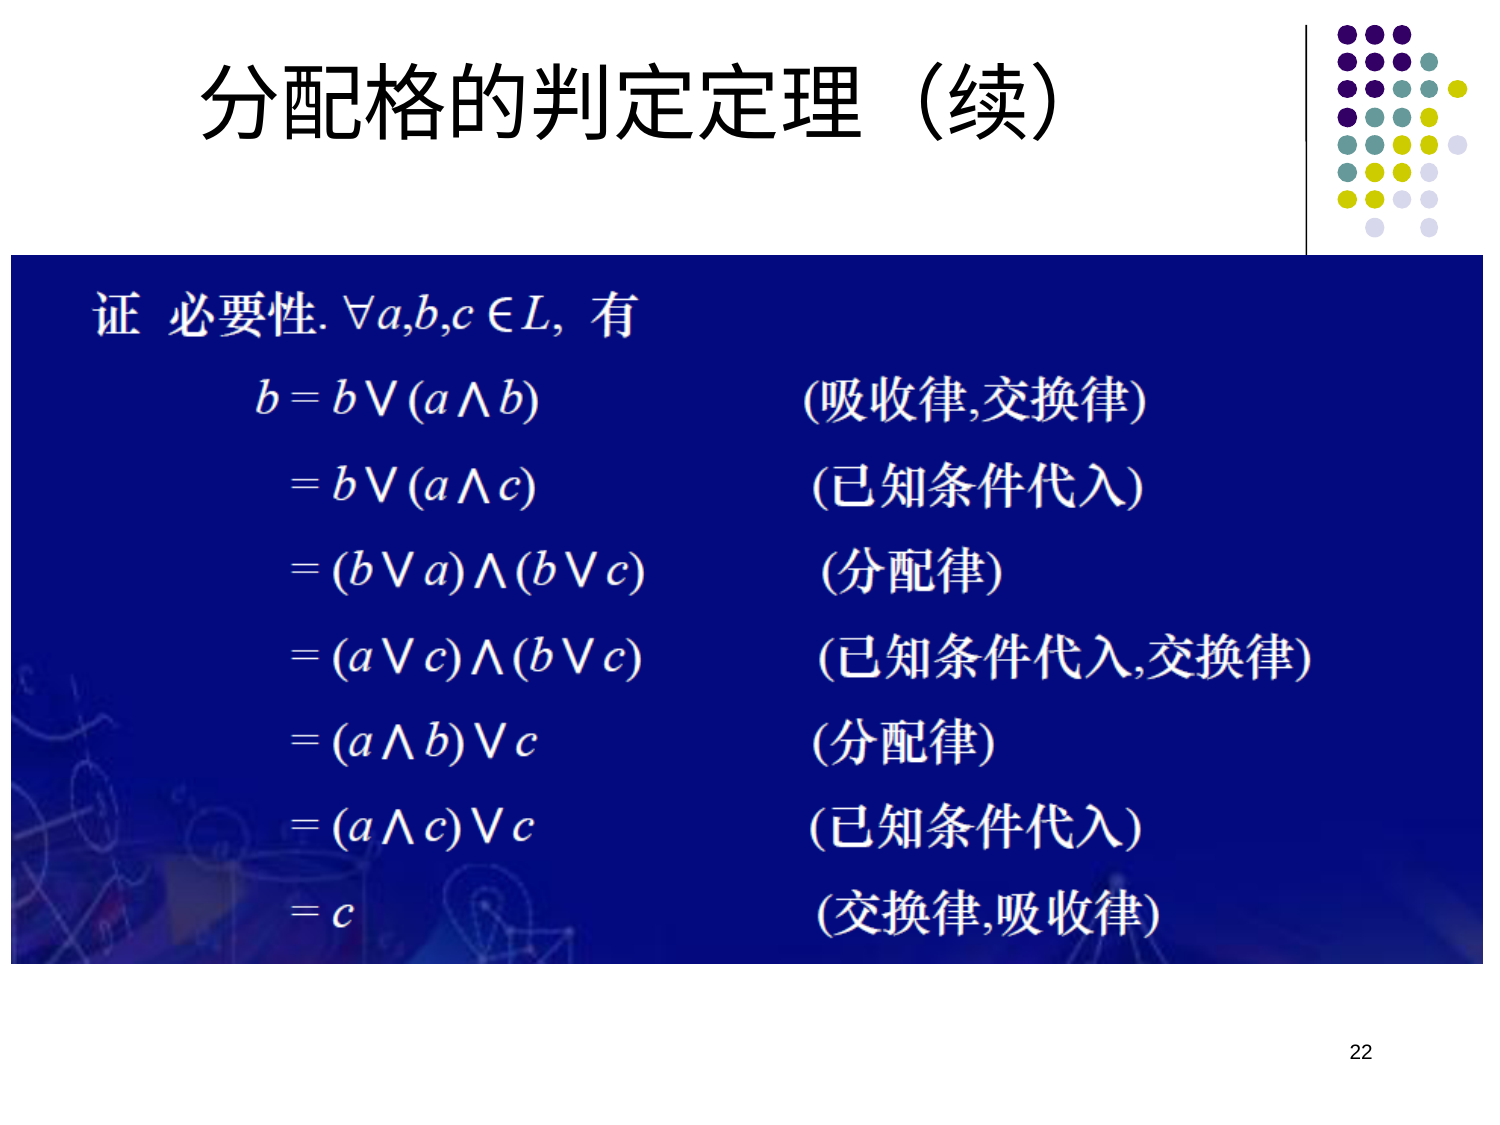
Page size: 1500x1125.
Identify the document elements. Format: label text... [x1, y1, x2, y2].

text_box 分配格的判定定理（续） [182, 42, 1412, 173]
slide_number 22 [1234, 1030, 1388, 1107]
picture [11, 255, 1483, 965]
